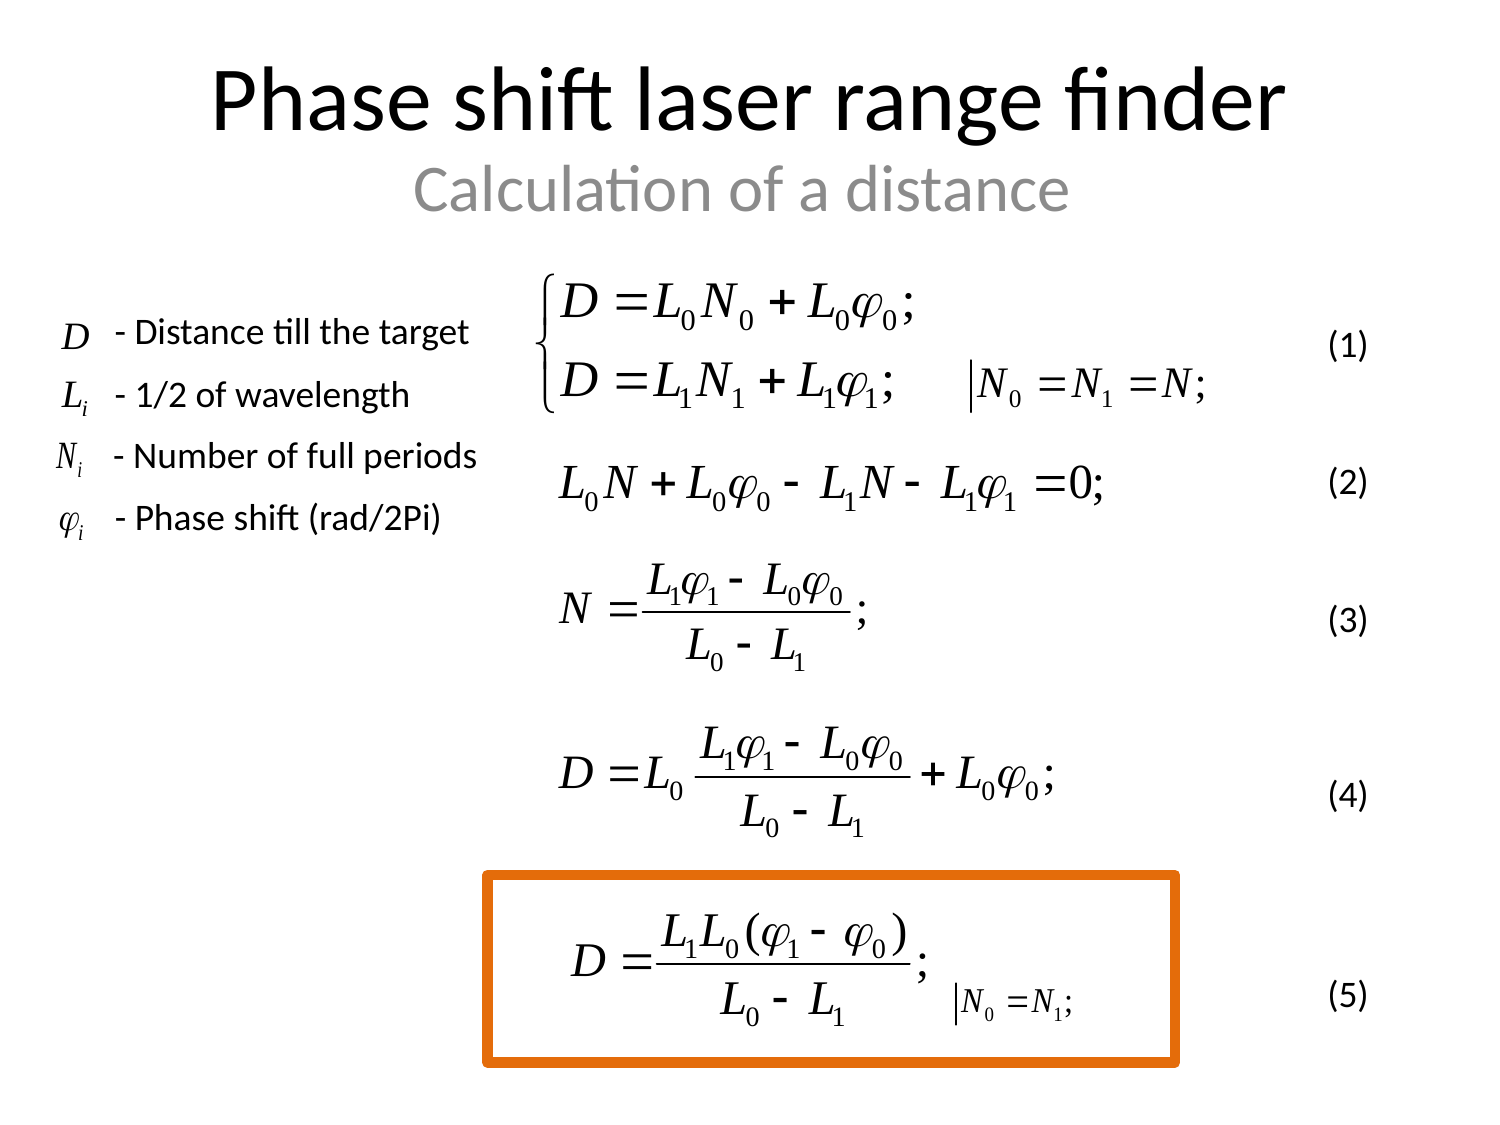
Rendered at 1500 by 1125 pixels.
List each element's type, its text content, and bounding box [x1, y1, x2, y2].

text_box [524, 262, 1413, 426]
text_box [485, 873, 1177, 1065]
subtitle Calculation of a distance [225, 137, 1275, 238]
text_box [949, 974, 1078, 1034]
text_box (4) [1312, 762, 1413, 823]
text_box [49, 299, 538, 551]
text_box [549, 549, 876, 682]
text_box (2) [1312, 449, 1413, 510]
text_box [562, 899, 938, 1038]
text_box (5) [1312, 962, 1413, 1023]
text_box (3) [1312, 587, 1413, 648]
title Phase shift laser range finder [112, 24, 1388, 163]
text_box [549, 449, 1113, 524]
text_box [549, 712, 1063, 849]
